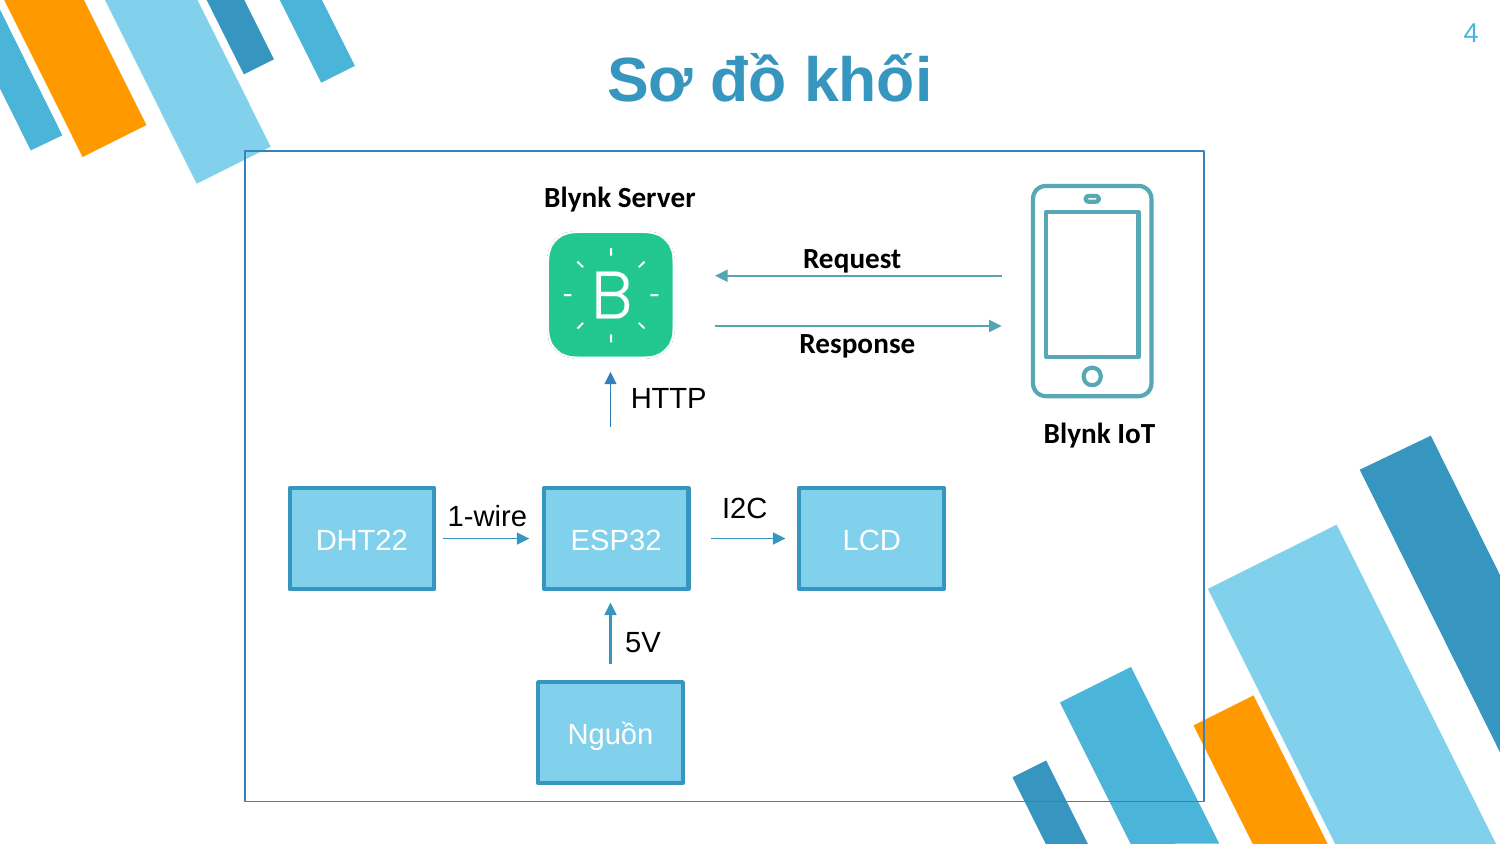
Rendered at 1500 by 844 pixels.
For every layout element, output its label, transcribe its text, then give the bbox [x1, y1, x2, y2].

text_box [244, 150, 1205, 802]
slide_number 4 [1403, 0, 1494, 65]
title Sơ đồ khối [592, 17, 982, 130]
